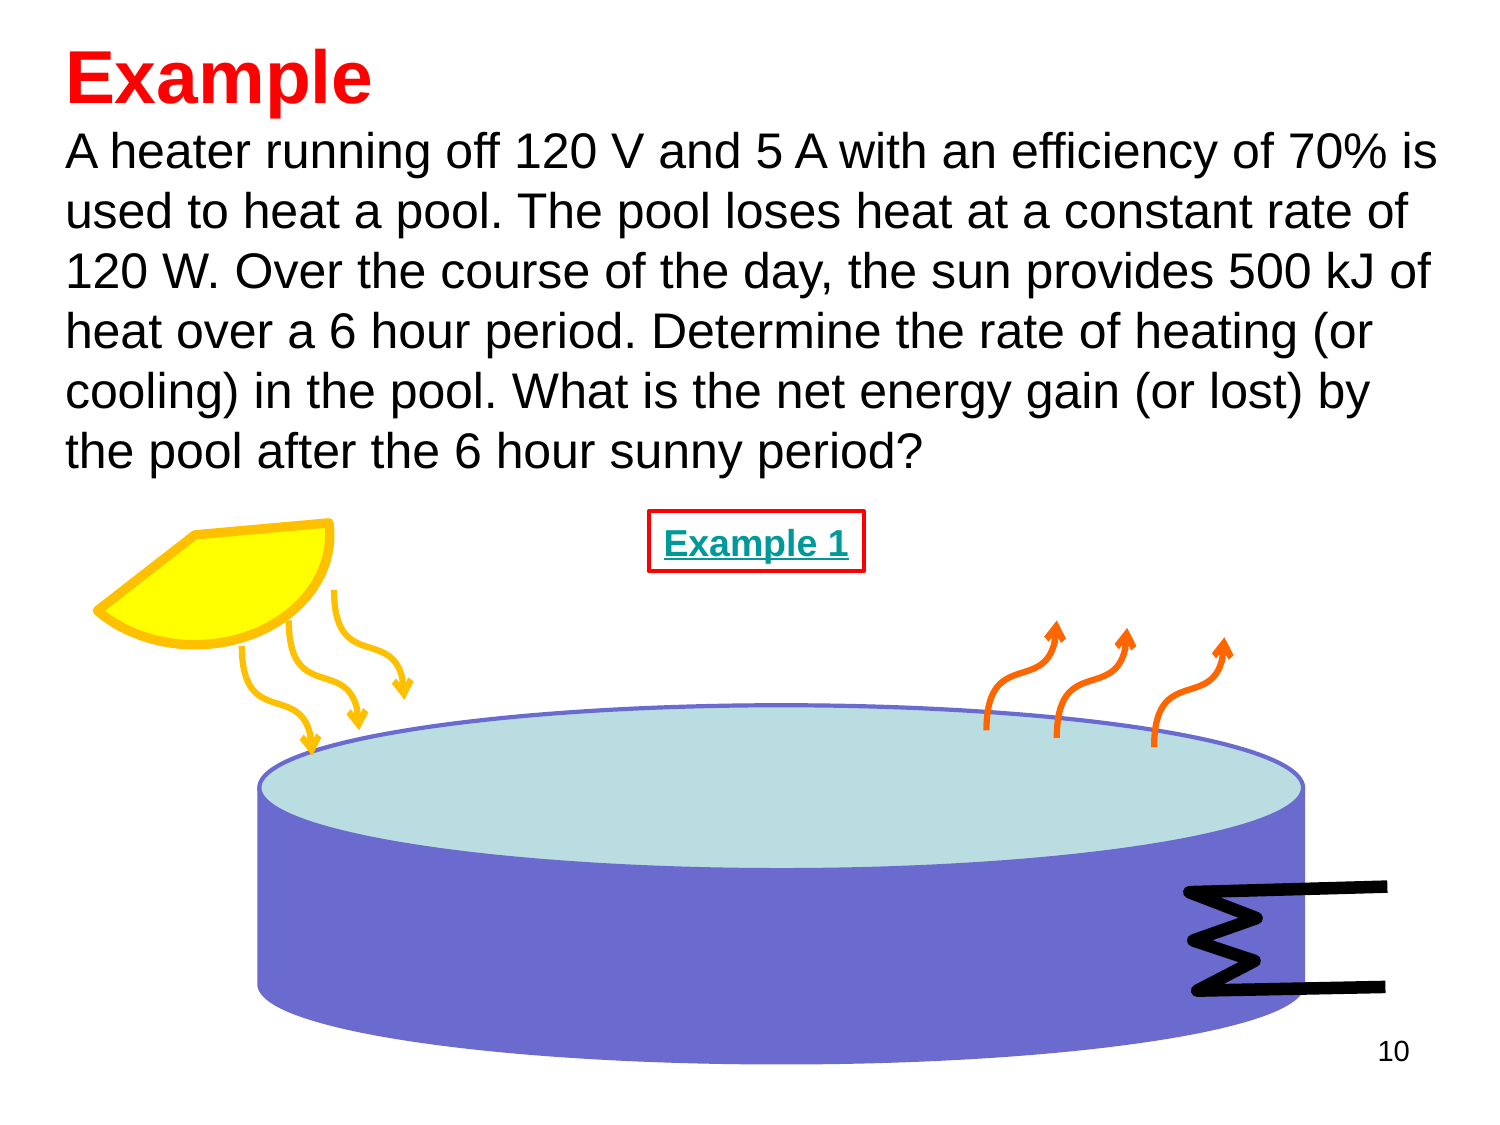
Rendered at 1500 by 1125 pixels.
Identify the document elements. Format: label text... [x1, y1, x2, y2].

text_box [59, 424, 1388, 1063]
title Example A heater running off 120 V and 5 A with an efficiency of 70% is used to heat a pool. The pool loses heat at a constant rate of 120 W. Over the course of the day, the sun provides 500 kJ of heat over a 6 hour period. Determine the rate of heating (or cooling) in the pool. What is the net energy gain (or lost) by the pool after the 6 hour sunny period? [50, 7, 1463, 500]
slide_number 10 [1074, 1024, 1426, 1103]
